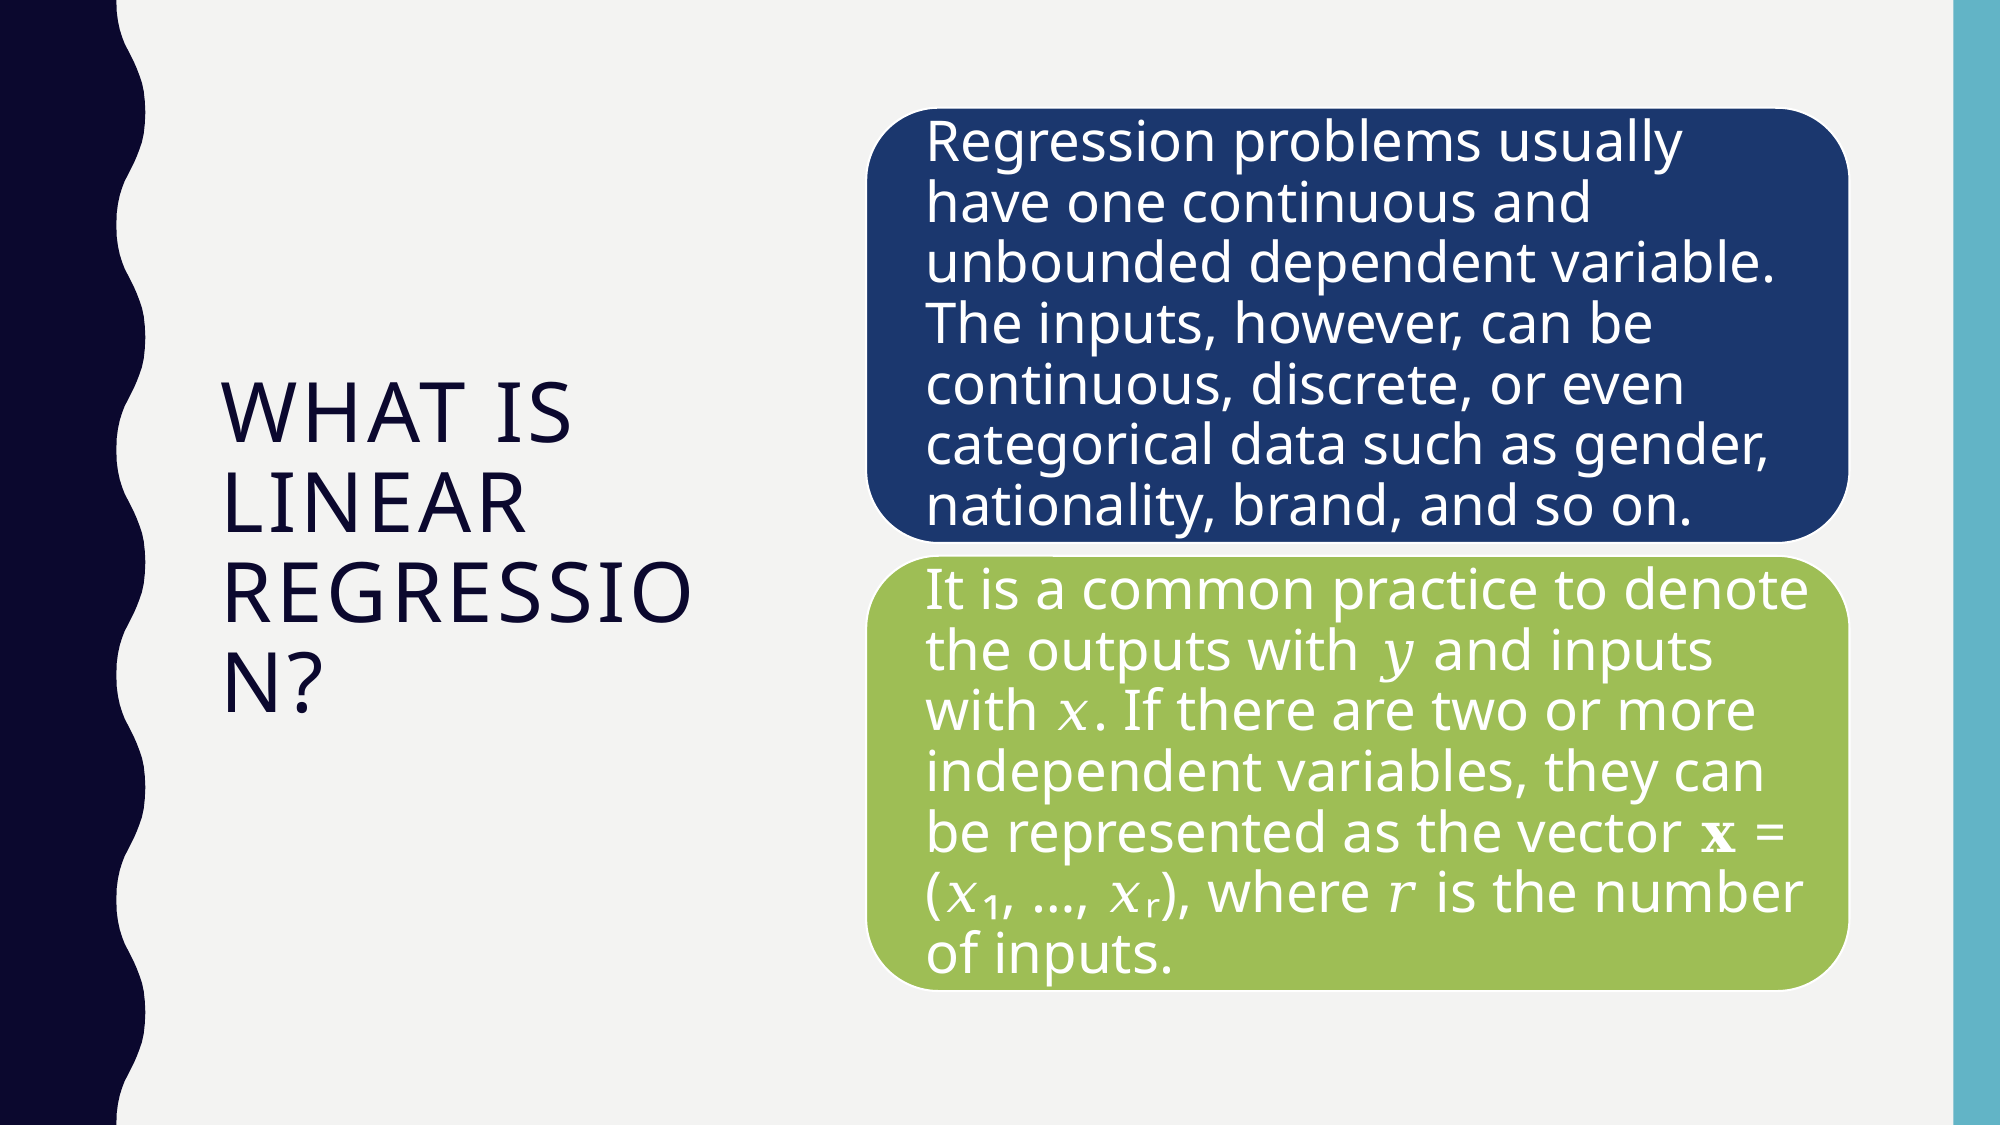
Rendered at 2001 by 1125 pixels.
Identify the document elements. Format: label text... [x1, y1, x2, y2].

title What is linear regression? [205, 105, 761, 996]
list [866, 105, 1850, 993]
